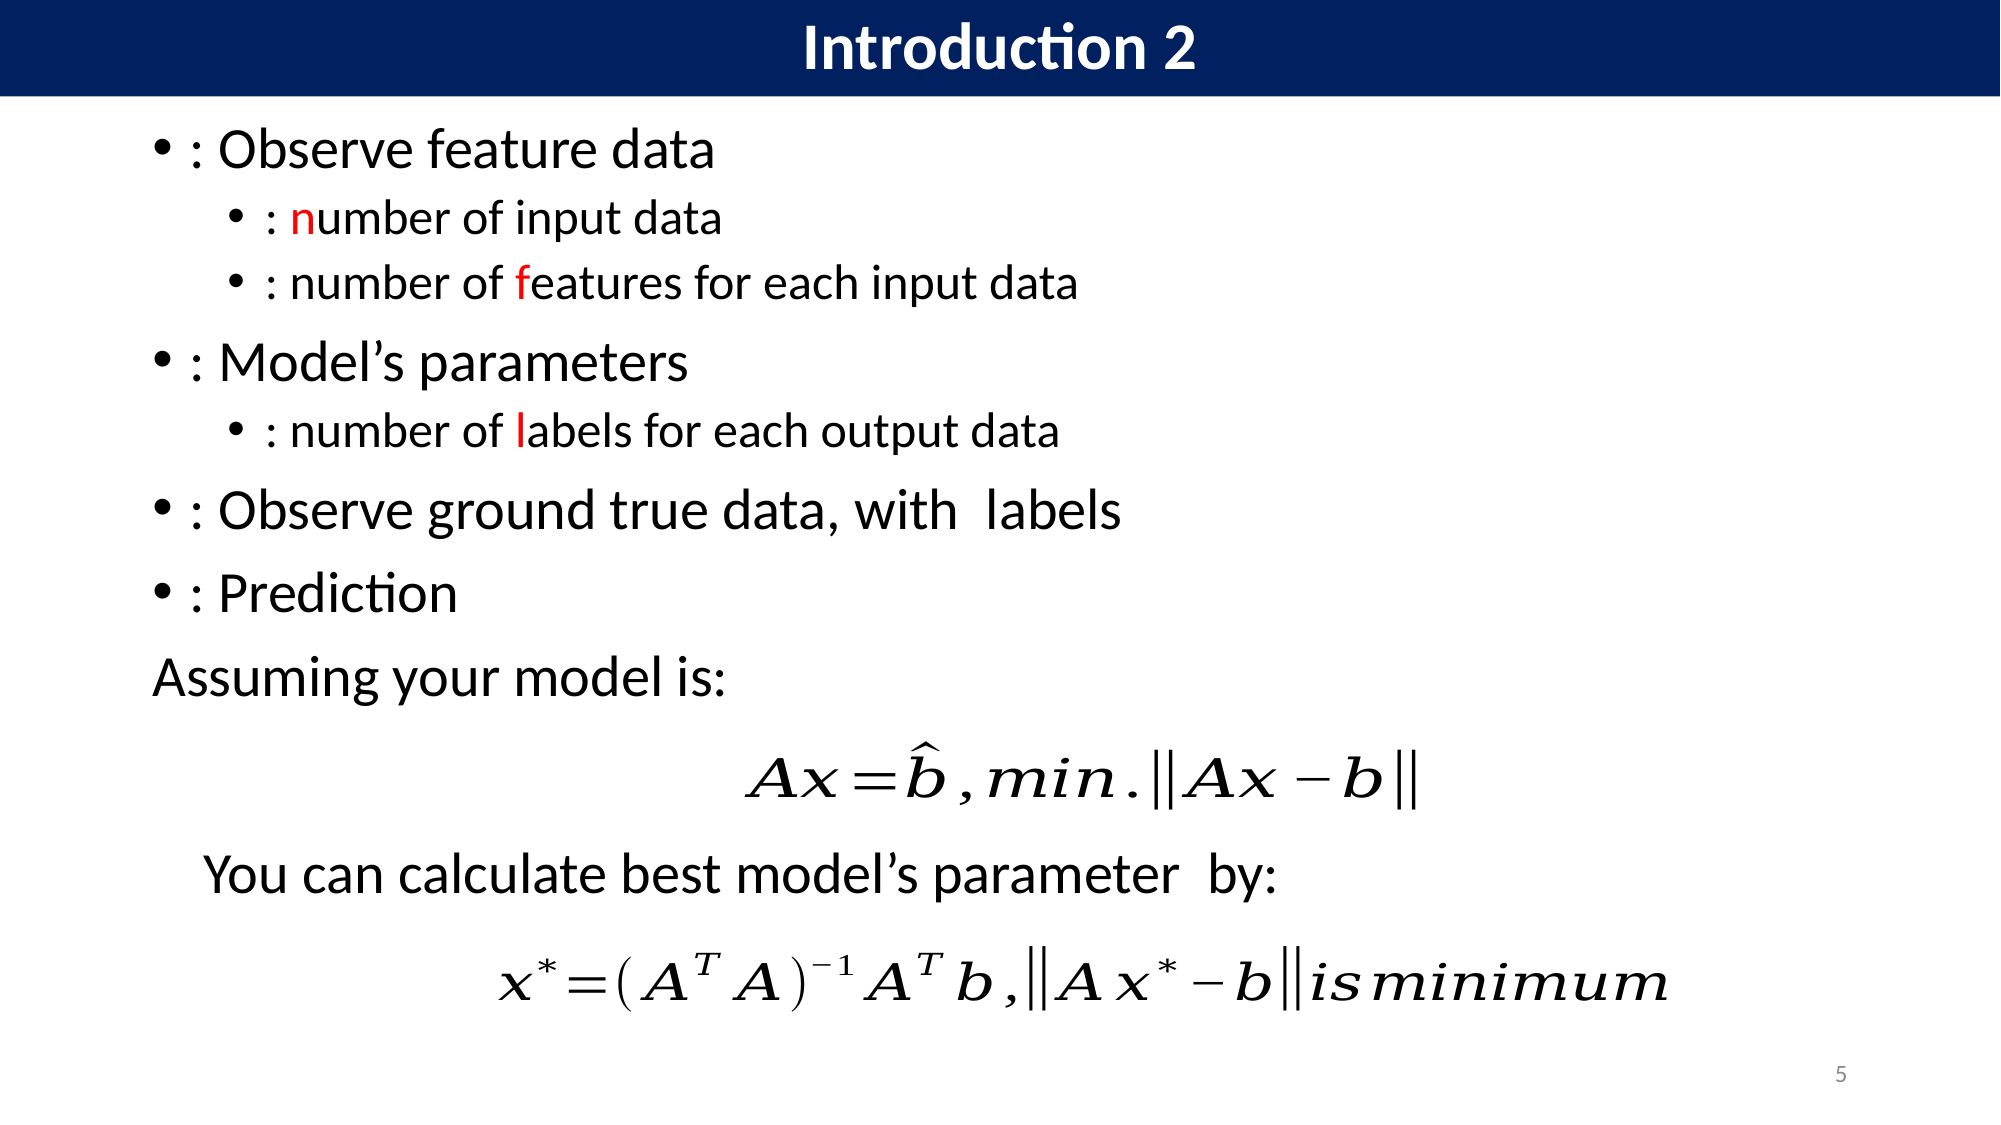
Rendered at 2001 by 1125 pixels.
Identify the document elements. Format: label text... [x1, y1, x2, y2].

title Introduction 2 [0, 4, 2000, 92]
slide_number 5 [1412, 1042, 1863, 1103]
